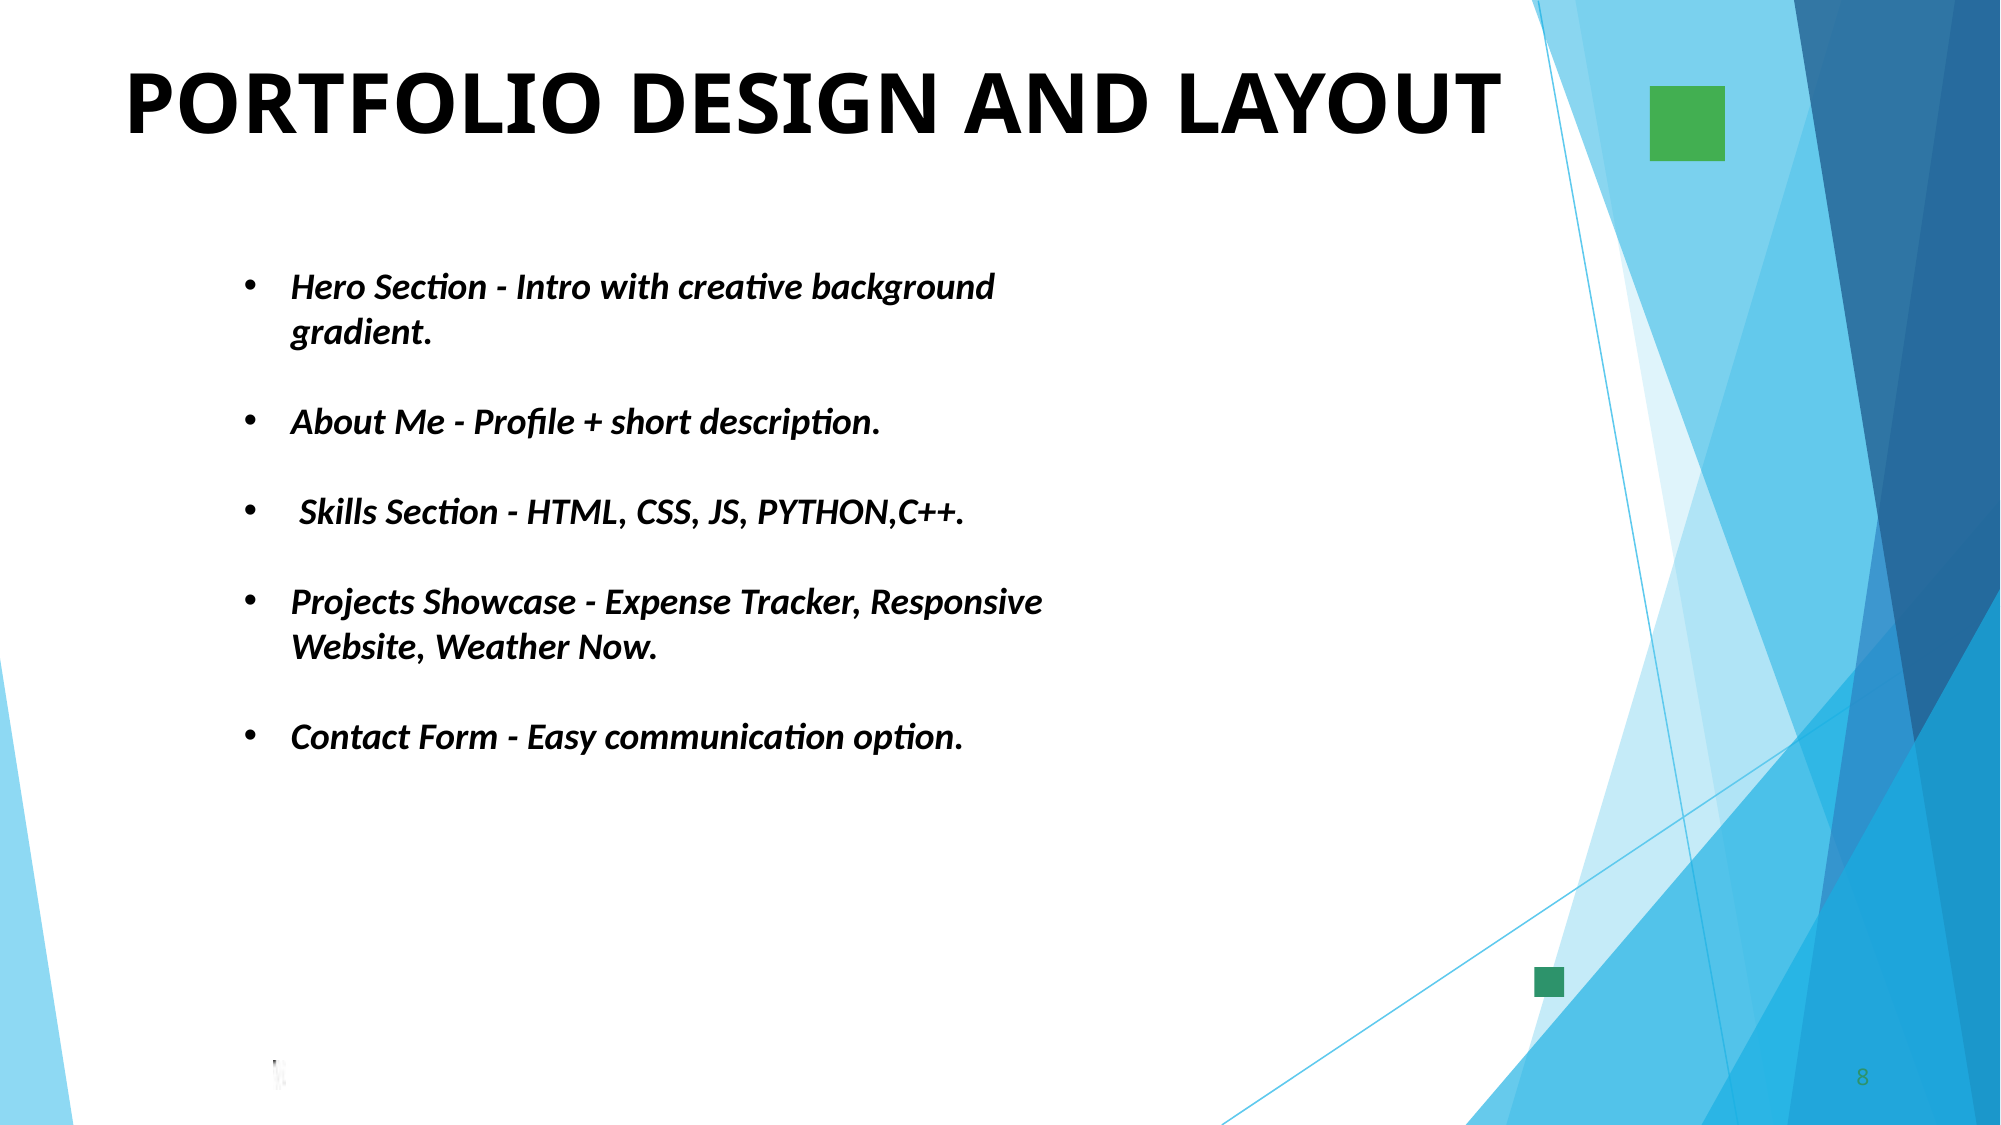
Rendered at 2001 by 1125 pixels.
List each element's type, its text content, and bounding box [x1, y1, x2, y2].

text_box [1534, 967, 1565, 997]
text_box Hero Section - Intro with creative background gradient. About Me - Profile + short description. Skills Section - HTML, CSS, JS, PYTHON,C++. Projects Showcase - Expense Tracker, Responsive Website, Weather Now. Contact Form - Easy communication option. [229, 254, 1123, 765]
text_box [1649, 86, 1725, 162]
text_box PORTFOLIO DESIGN AND LAYOUT [121, 47, 1564, 150]
text_box 8 [1849, 1061, 1888, 1095]
picture [273, 1060, 287, 1091]
